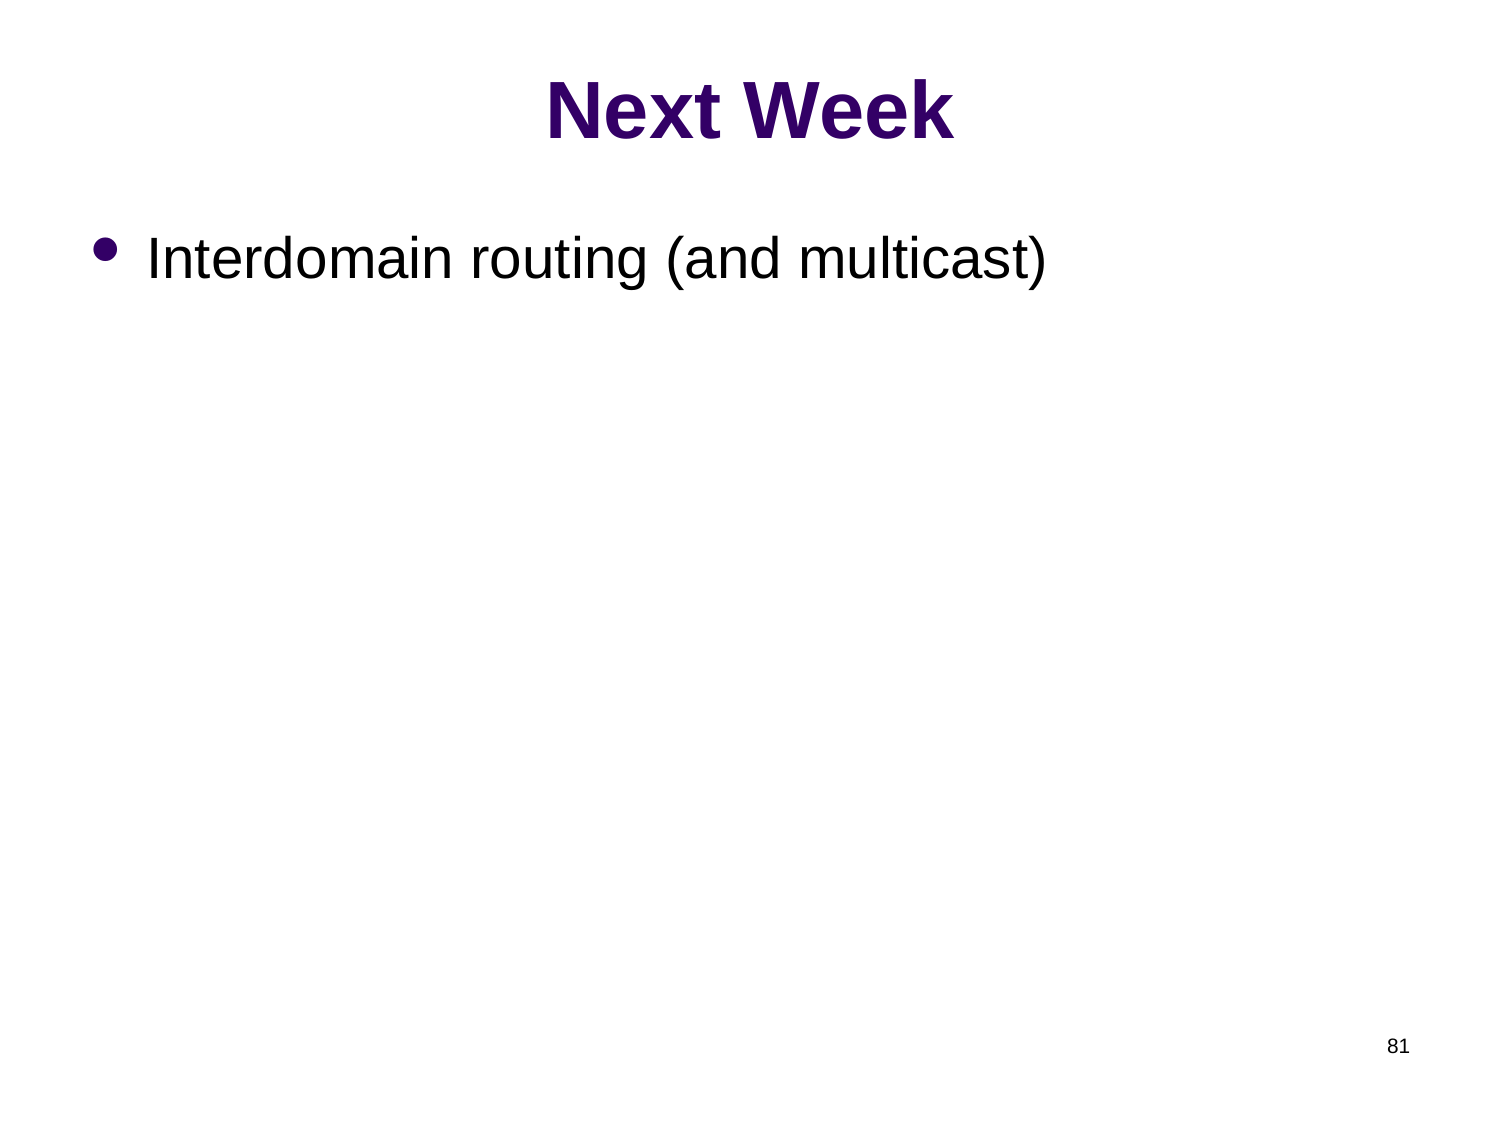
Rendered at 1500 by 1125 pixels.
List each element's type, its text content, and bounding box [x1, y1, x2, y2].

slide_number 81 [1074, 1024, 1426, 1101]
title Next Week [0, 20, 1500, 163]
list Interdomain routing (and multicast) [75, 212, 1475, 1006]
